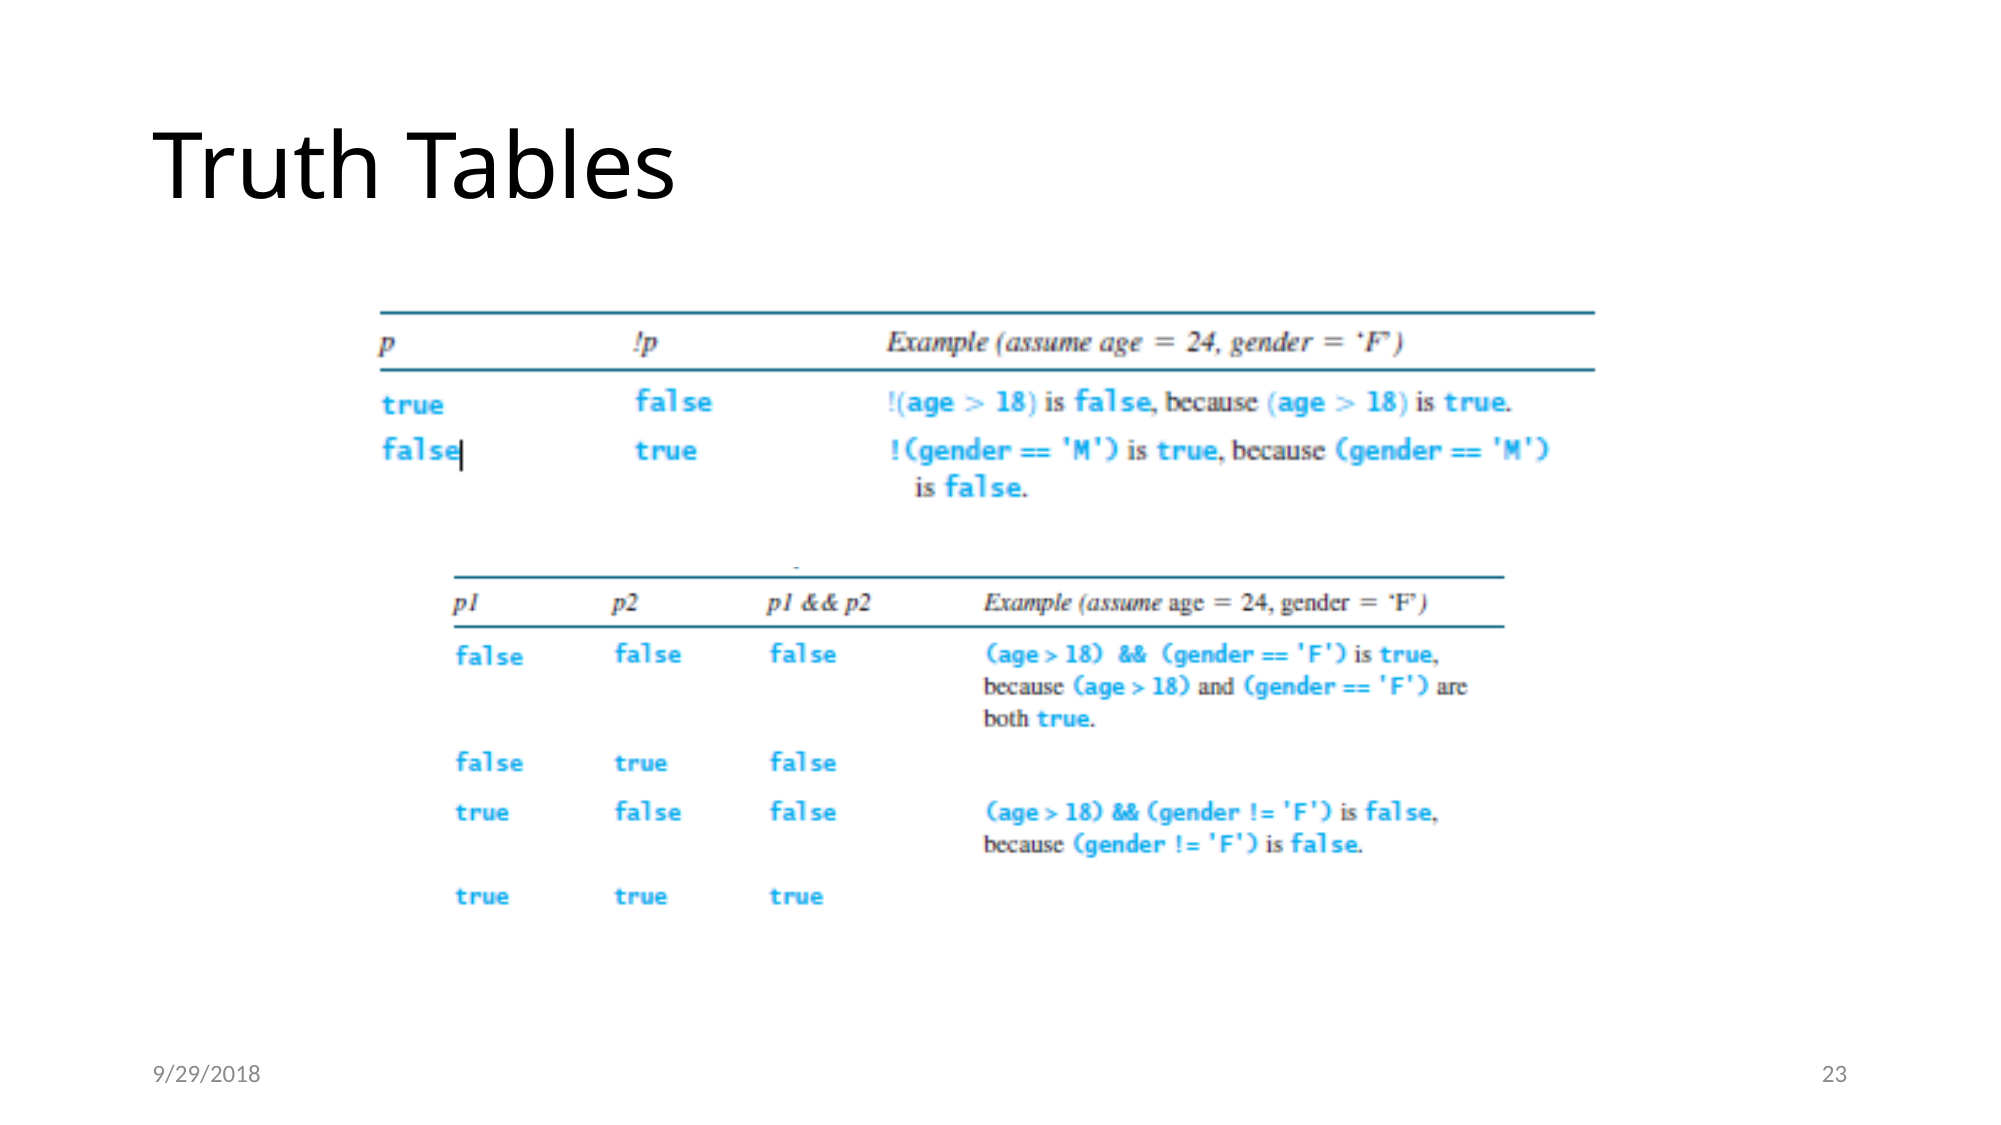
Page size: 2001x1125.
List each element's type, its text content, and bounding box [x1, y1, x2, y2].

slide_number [137, 1042, 588, 1103]
picture [364, 301, 1633, 532]
title Truth Tables [137, 59, 1863, 278]
picture [440, 567, 1520, 947]
slide_number 23 [1412, 1042, 1863, 1103]
